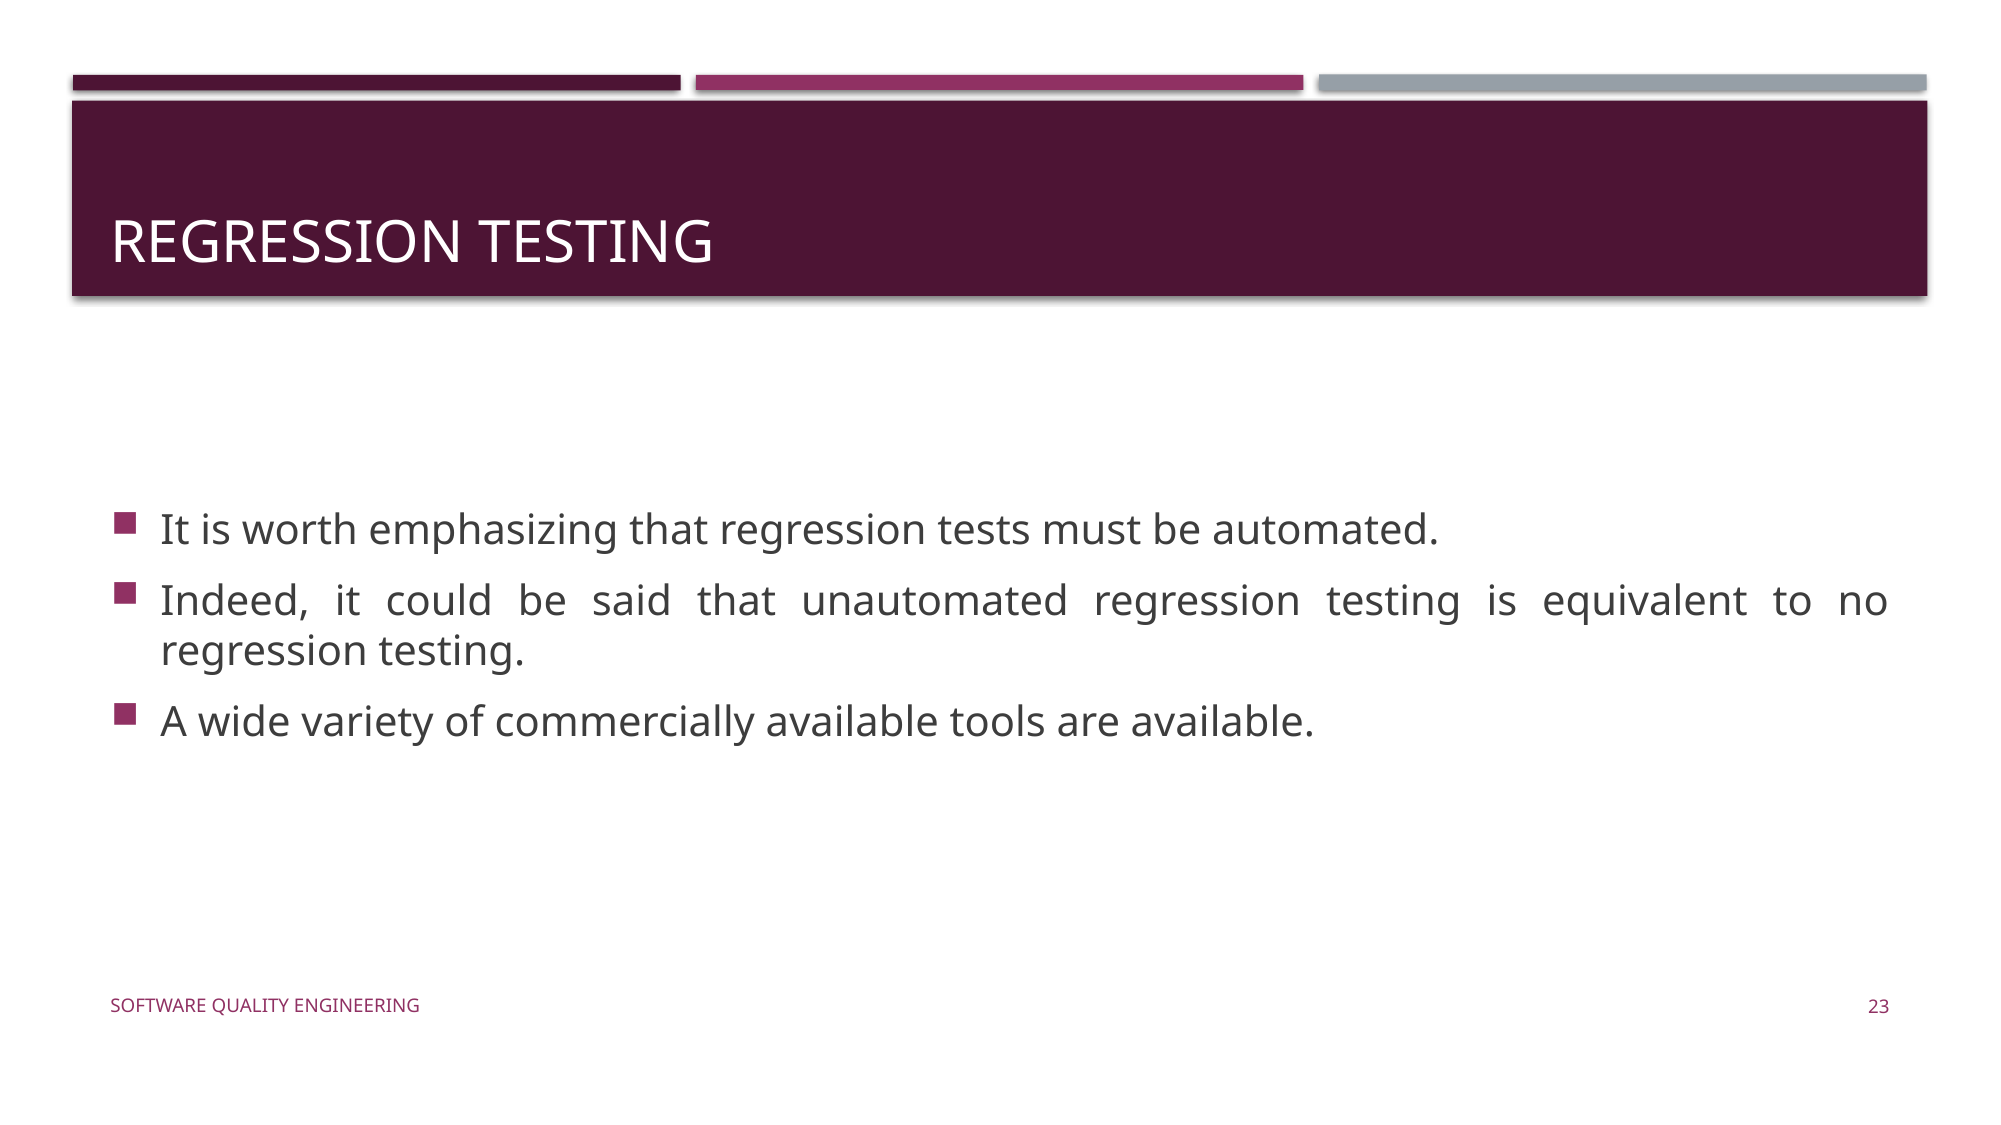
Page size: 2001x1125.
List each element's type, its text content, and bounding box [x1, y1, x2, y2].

list It is worth emphasizing that regression tests must be automated. Indeed, it could be said that unautomated regression testing is equivalent to no regression testing. A wide variety of commercially available tools are available. [95, 357, 1905, 962]
slide_number 23 [1732, 977, 1905, 1037]
footer Software Quality Engineering [95, 976, 1230, 1037]
title Regression testing [95, 115, 1905, 282]
